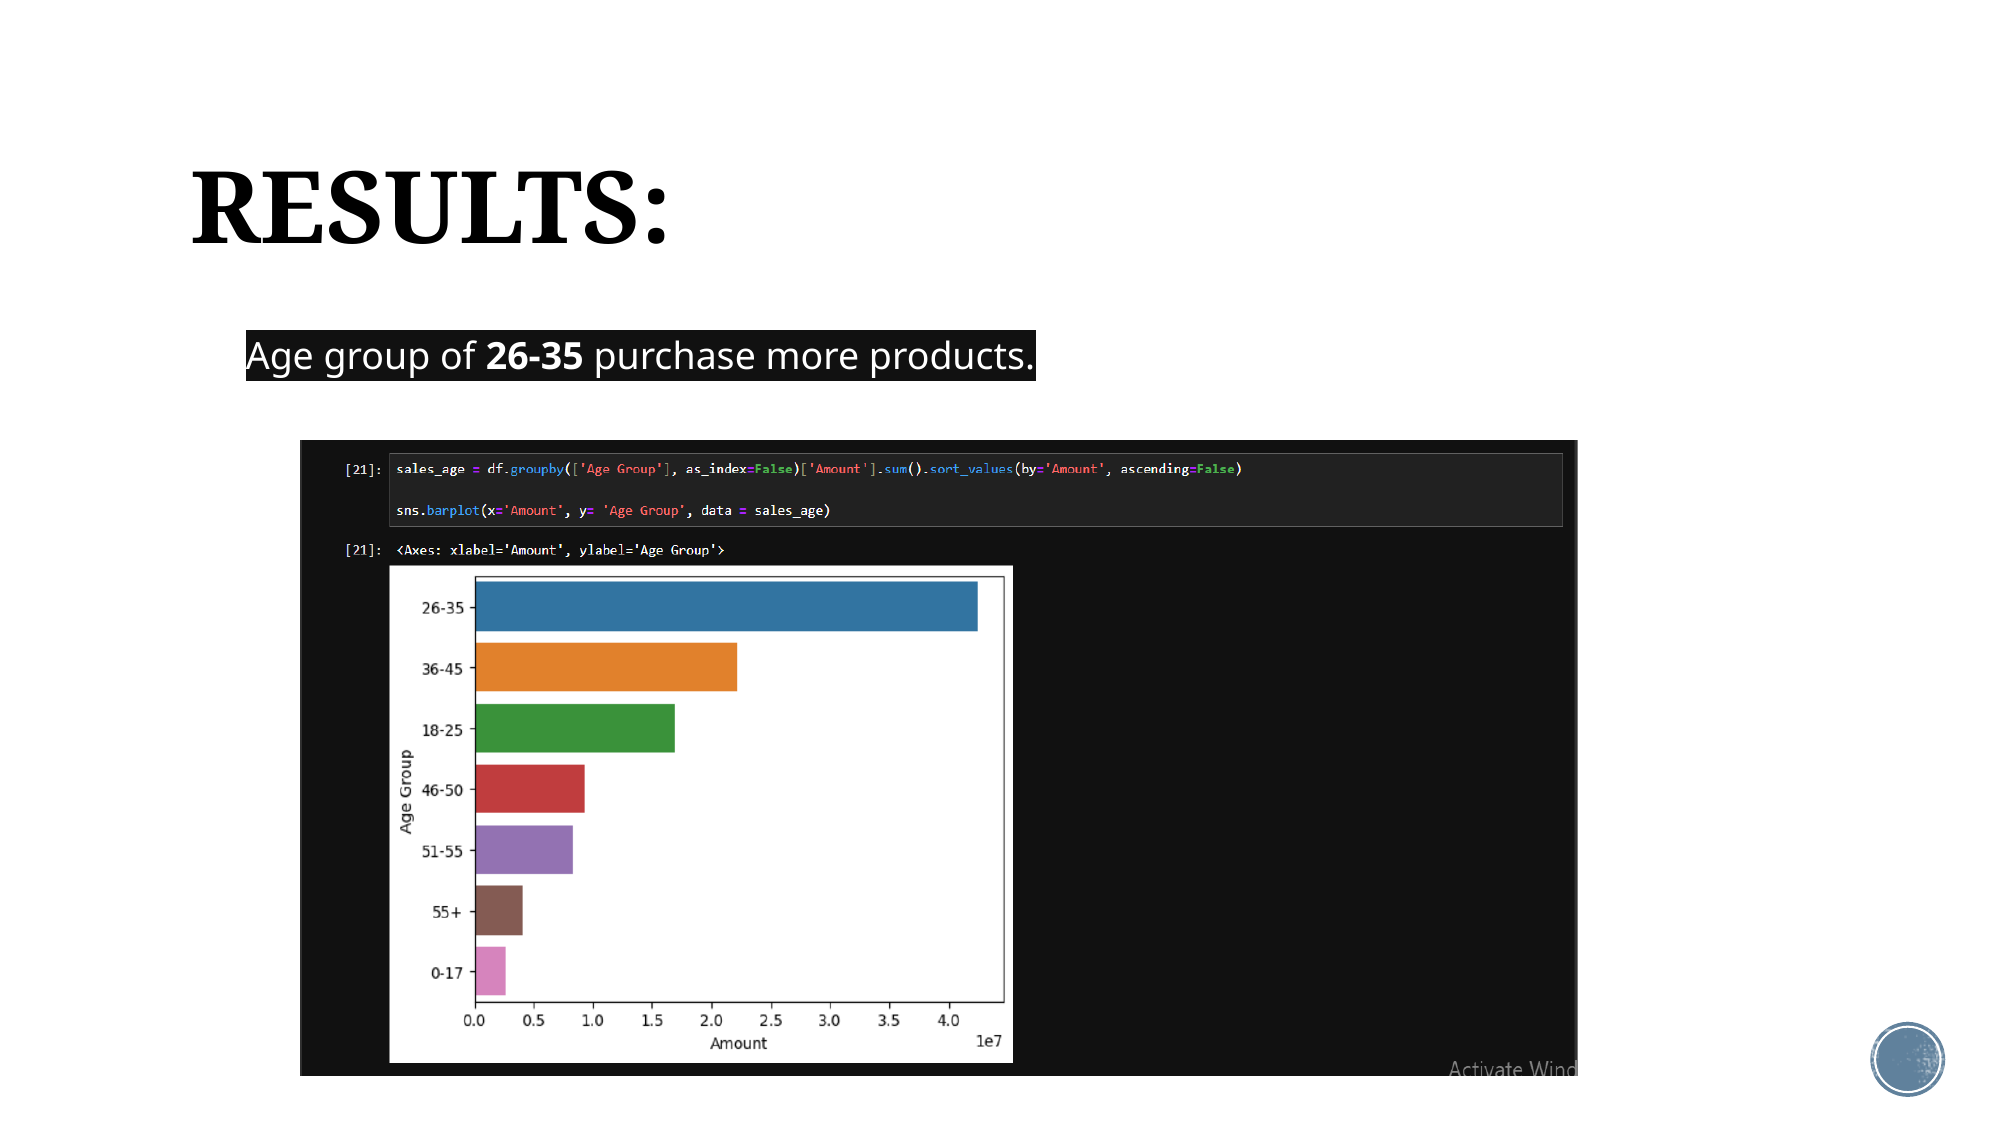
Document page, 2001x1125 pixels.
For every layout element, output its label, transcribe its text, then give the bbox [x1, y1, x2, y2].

title RESULTS: [175, 79, 1826, 344]
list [301, 442, 1577, 1074]
text_box Age group of 26-35 purchase more products. [231, 324, 1051, 385]
